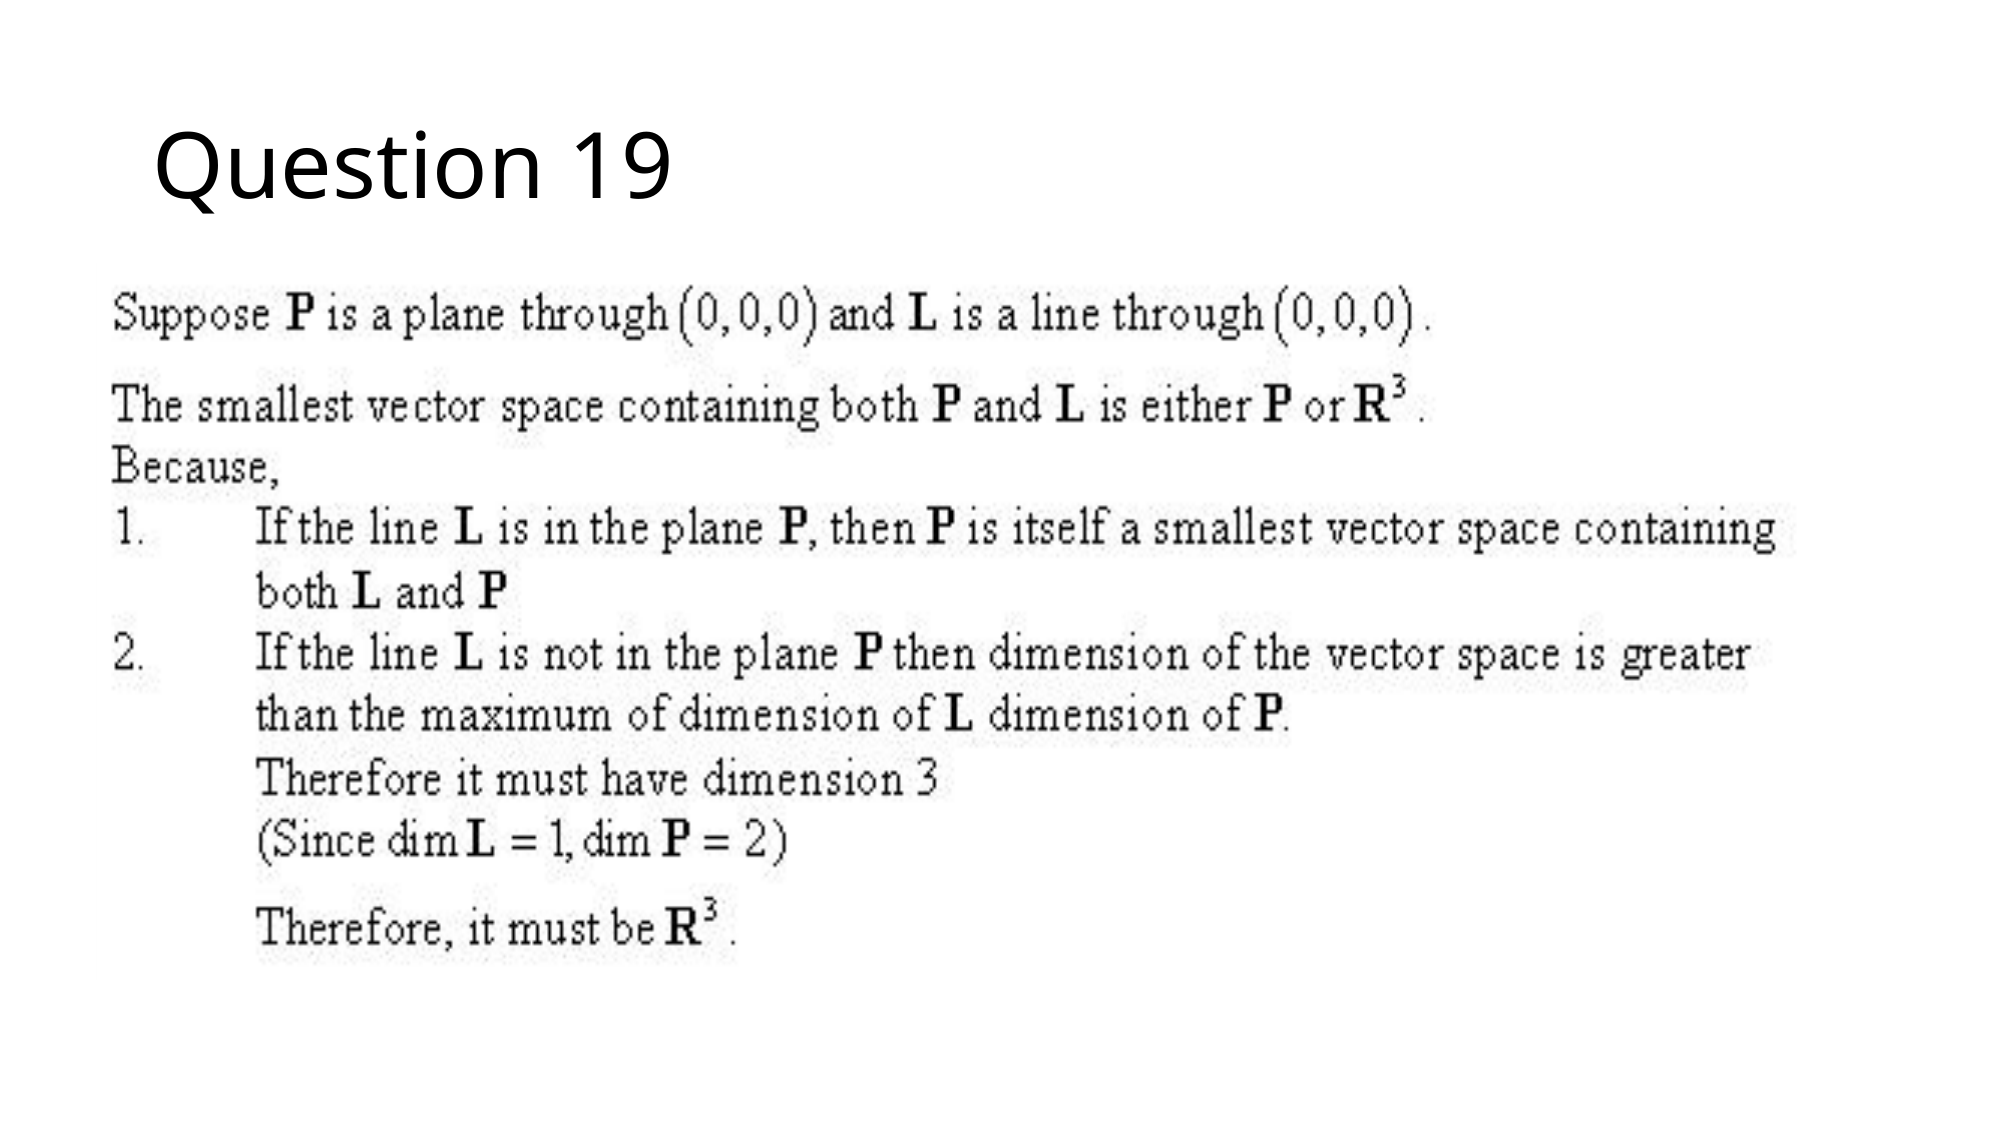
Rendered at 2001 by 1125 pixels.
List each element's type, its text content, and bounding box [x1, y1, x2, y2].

title Question 19 [137, 59, 1863, 278]
picture [95, 263, 1821, 980]
